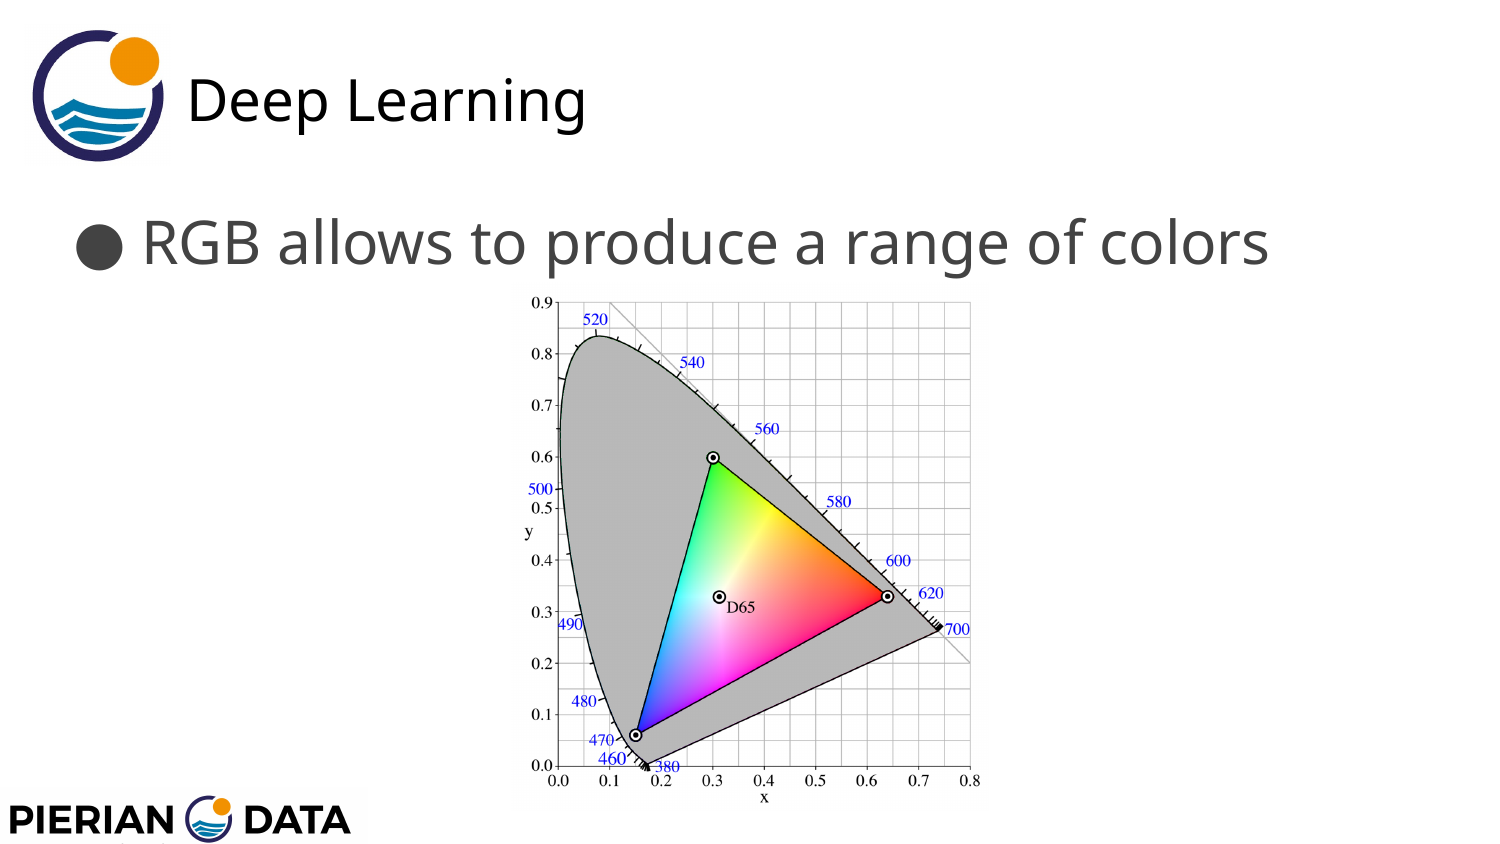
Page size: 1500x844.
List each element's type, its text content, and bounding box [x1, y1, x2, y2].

picture [510, 282, 990, 811]
picture [0, 787, 368, 844]
picture [24, 24, 172, 167]
list RGB allows to produce a range of colors [51, 189, 1476, 750]
title Deep Learning [176, 48, 1449, 143]
